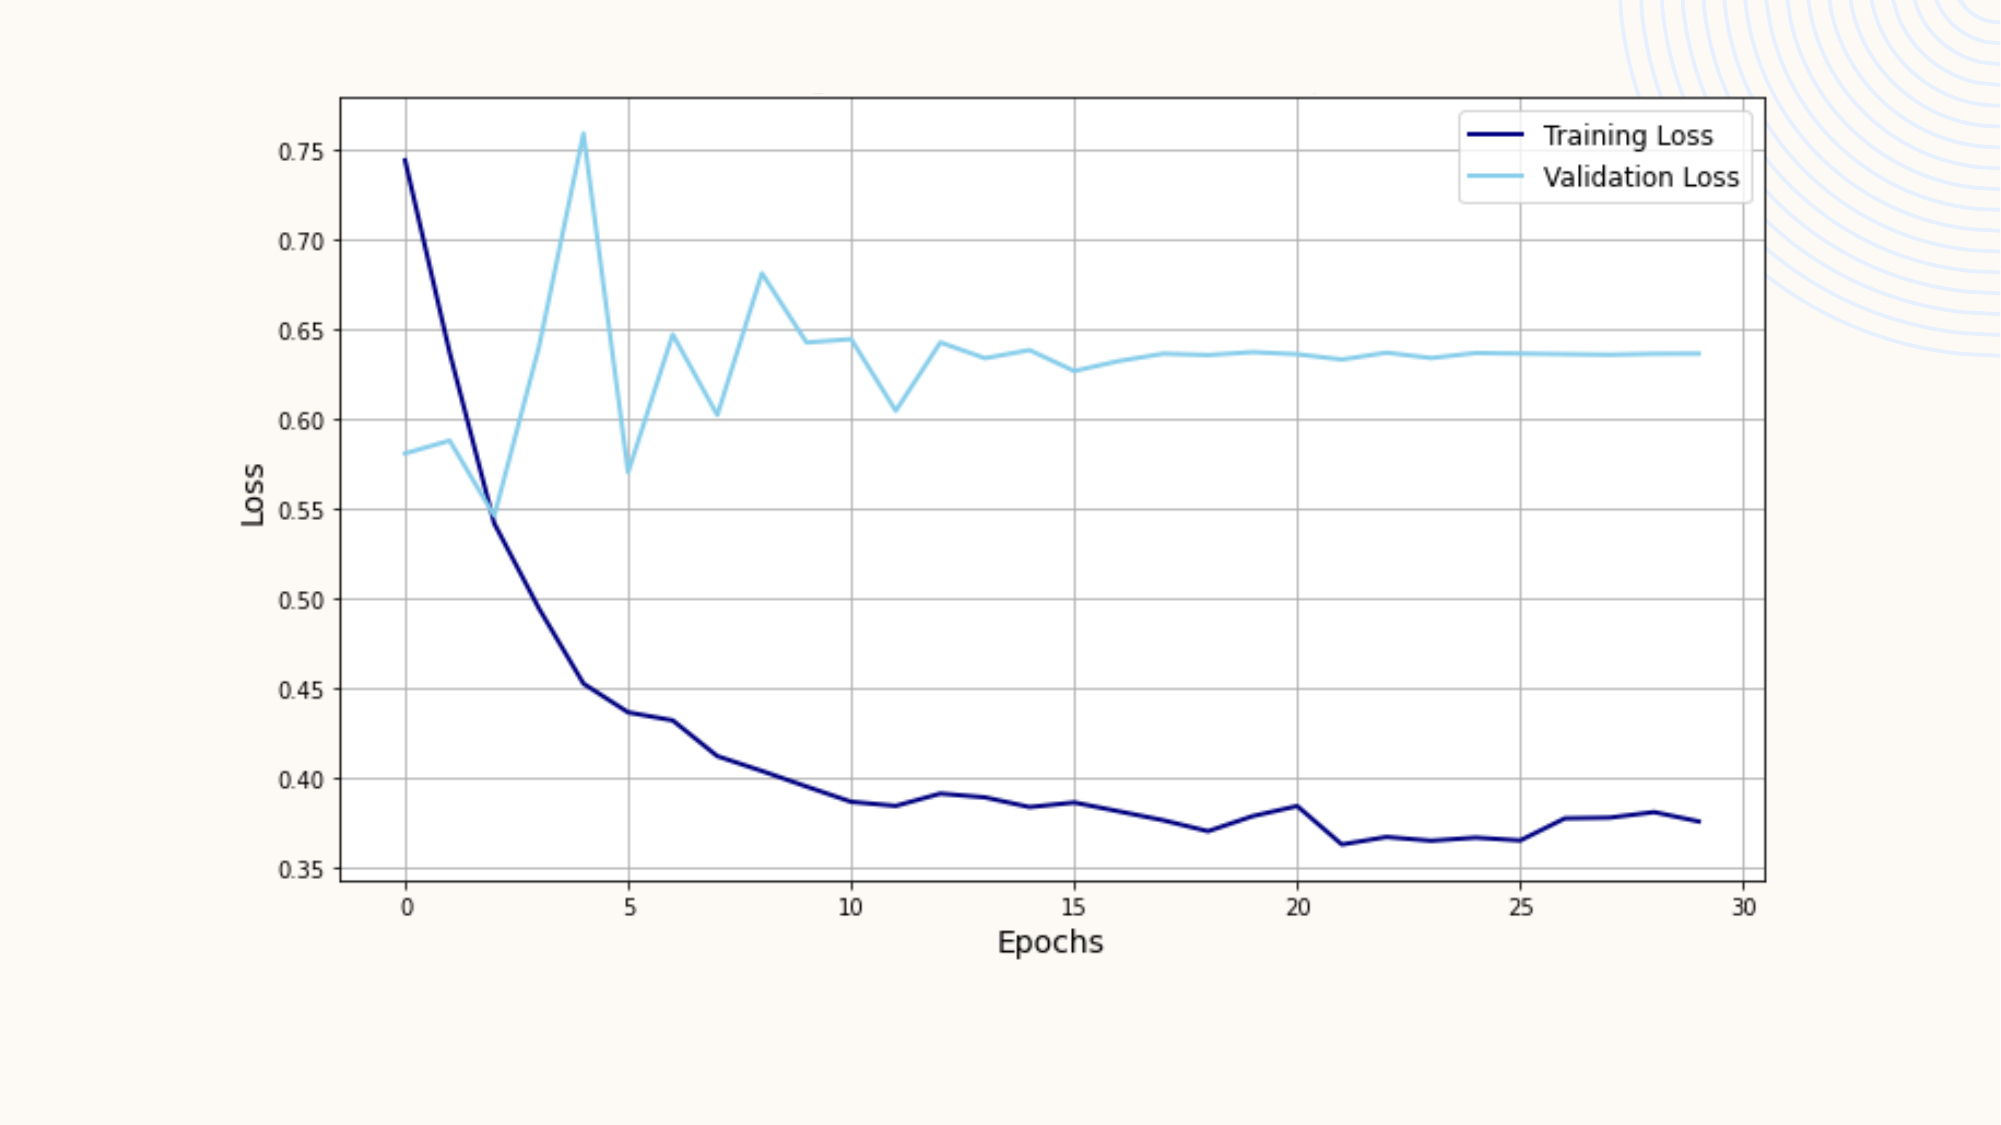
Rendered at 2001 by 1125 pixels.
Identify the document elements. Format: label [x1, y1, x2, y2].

picture [222, 93, 1778, 973]
